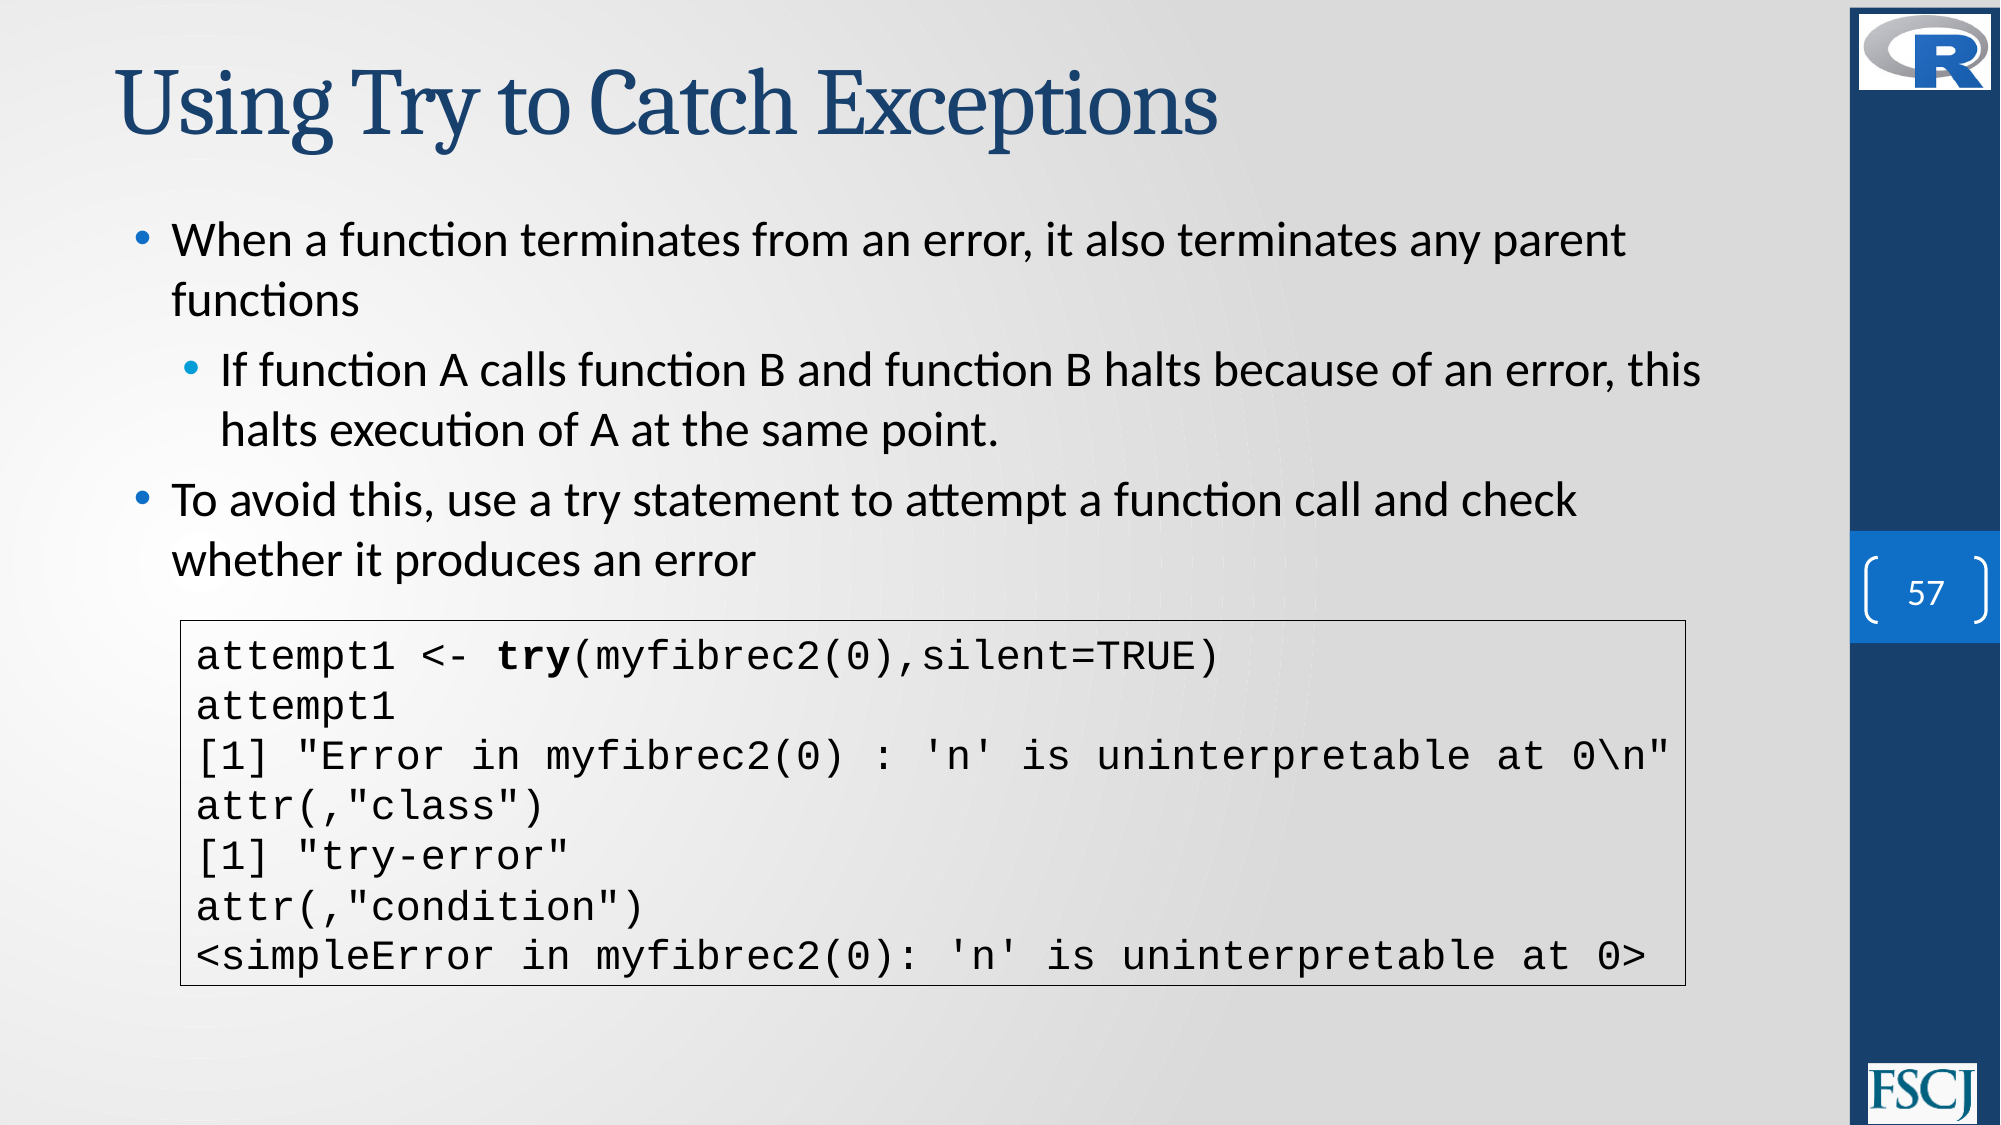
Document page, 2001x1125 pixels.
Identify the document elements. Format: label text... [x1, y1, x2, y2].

title Using Try to Catch Exceptions [99, 24, 1767, 168]
slide_number 57 [1864, 555, 1988, 624]
list When a function terminates from an error, it also terminates any parent functions If function A calls function B and function B halts because of an error, this halts execution of A at the same point. To avoid this, use a try statement to attempt a function call and check whether it produces an error [99, 199, 1767, 1063]
picture [1859, 14, 1991, 90]
text_box attempt1 <- try(myfibrec2(0),silent=TRUE) attempt1 [1] "Error in myfibrec2(0) : 'n' is uninterpretable at 0\n" attr(,"class") [1] "try-error" attr(,"condition") <simpleError in myfibrec2(0): 'n' is uninterpretable at 0> [180, 620, 1686, 986]
picture [1868, 1063, 1977, 1124]
